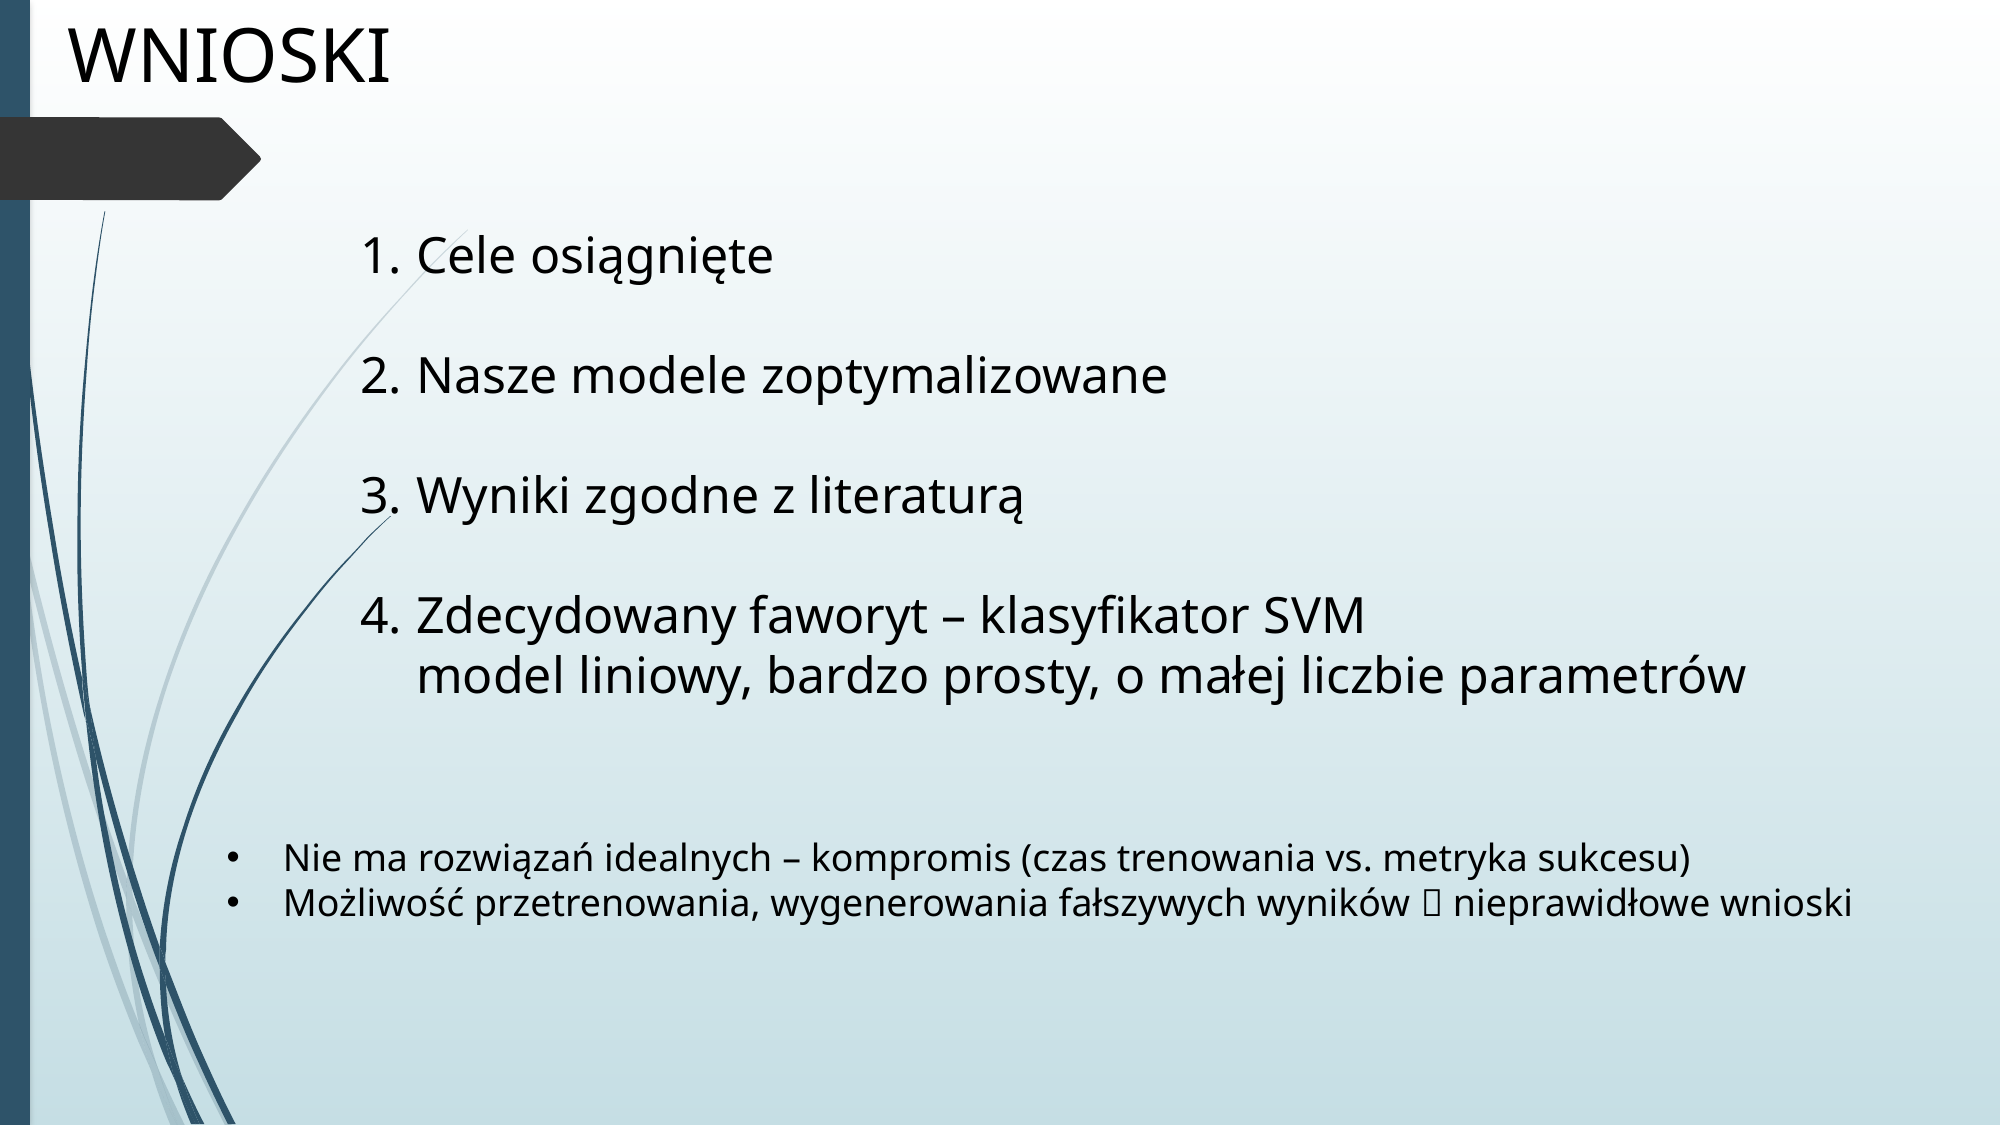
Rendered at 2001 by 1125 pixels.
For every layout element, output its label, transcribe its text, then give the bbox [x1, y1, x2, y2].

text_box Nie ma rozwiązań idealnych – kompromis (czas trenowania vs. metryka sukcesu) Możliwość przetrenowania, wygenerowania fałszywych wyników  nieprawidłowe wnioski [211, 826, 1960, 932]
text_box Cele osiągnięte Nasze modele zoptymalizowane Wyniki zgodne z literaturą Zdecydowany faworyt – klasyfikator SVM model liniowy, bardzo prosty, o małej liczbie parametrów [345, 216, 1874, 712]
text_box WNIOSKI [52, 0, 412, 105]
